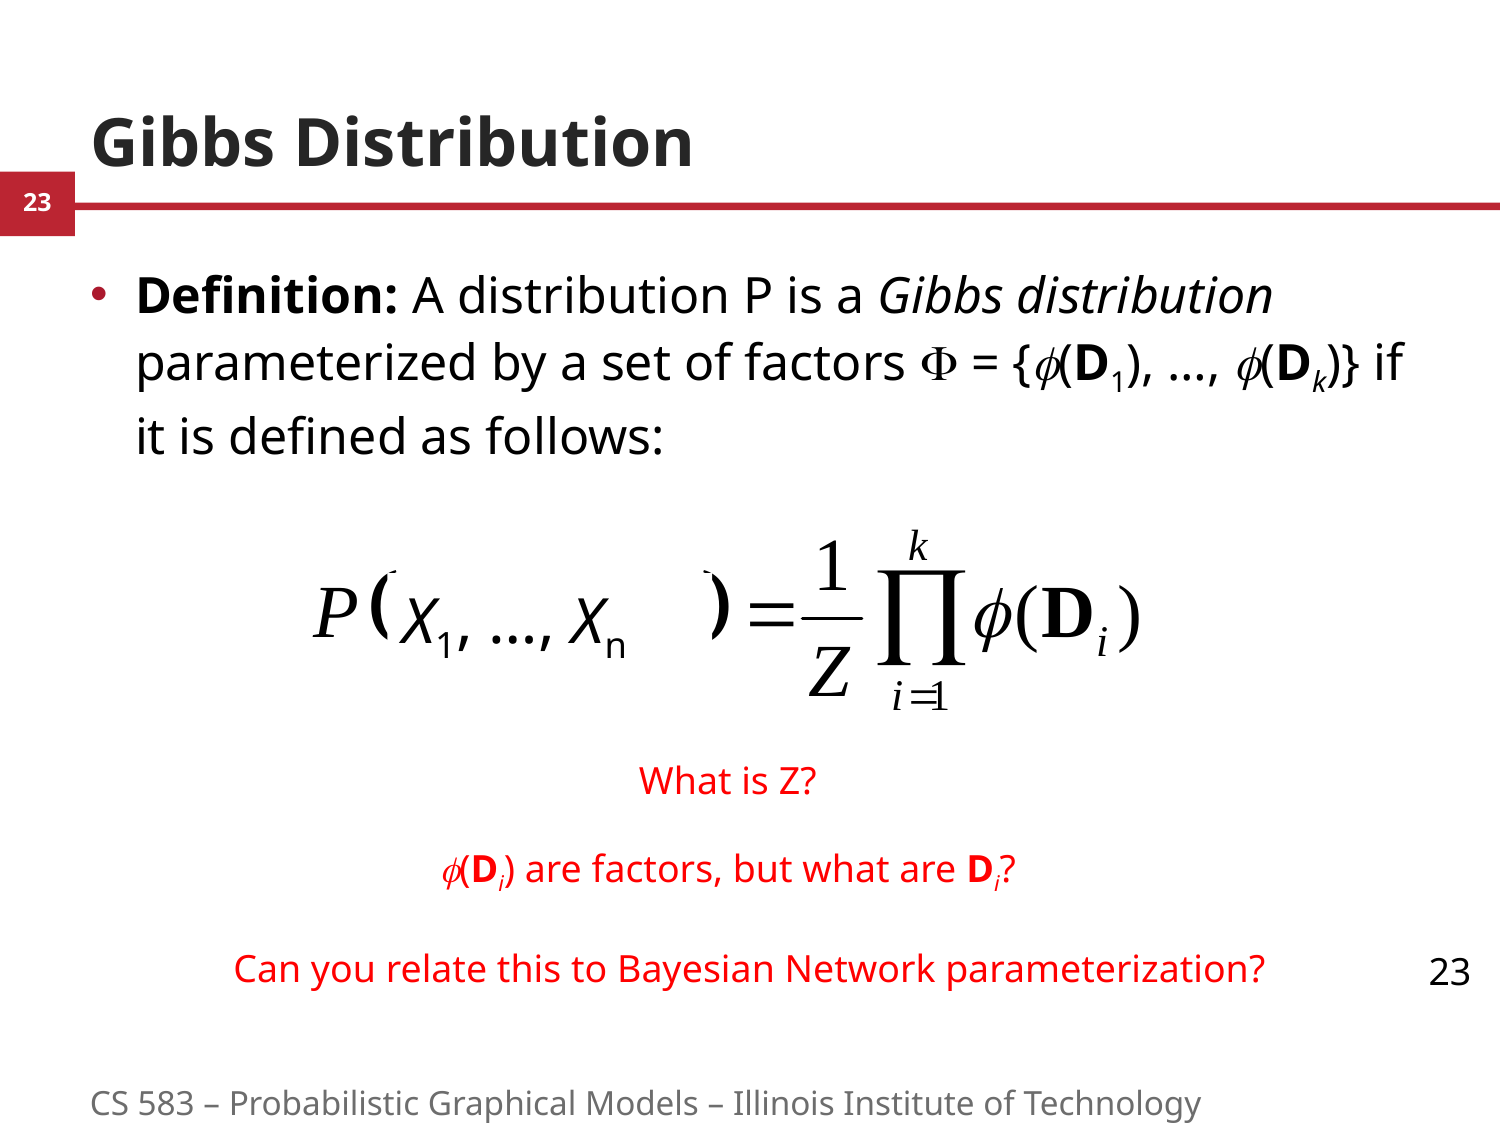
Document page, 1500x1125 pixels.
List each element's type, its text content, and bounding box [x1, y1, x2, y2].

slide_number 23 [1400, 940, 1500, 1026]
footer CS 583 – Probabilistic Graphical Models – Illinois Institute of Technology [75, 1074, 1438, 1125]
title Gibbs Distribution [75, 56, 1425, 188]
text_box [299, 511, 1157, 726]
text_box Can you relate this to Bayesian Network parameterization? [218, 937, 1282, 998]
list Definition: A distribution P is a Gibbs distribution parameterized by a set of factors  = {(D1), …, (Dk)} if it is defined as follows: [75, 249, 1425, 1013]
text_box What is Z? [624, 749, 832, 810]
text_box f(Di) are factors, but what are Di? [425, 837, 1031, 904]
